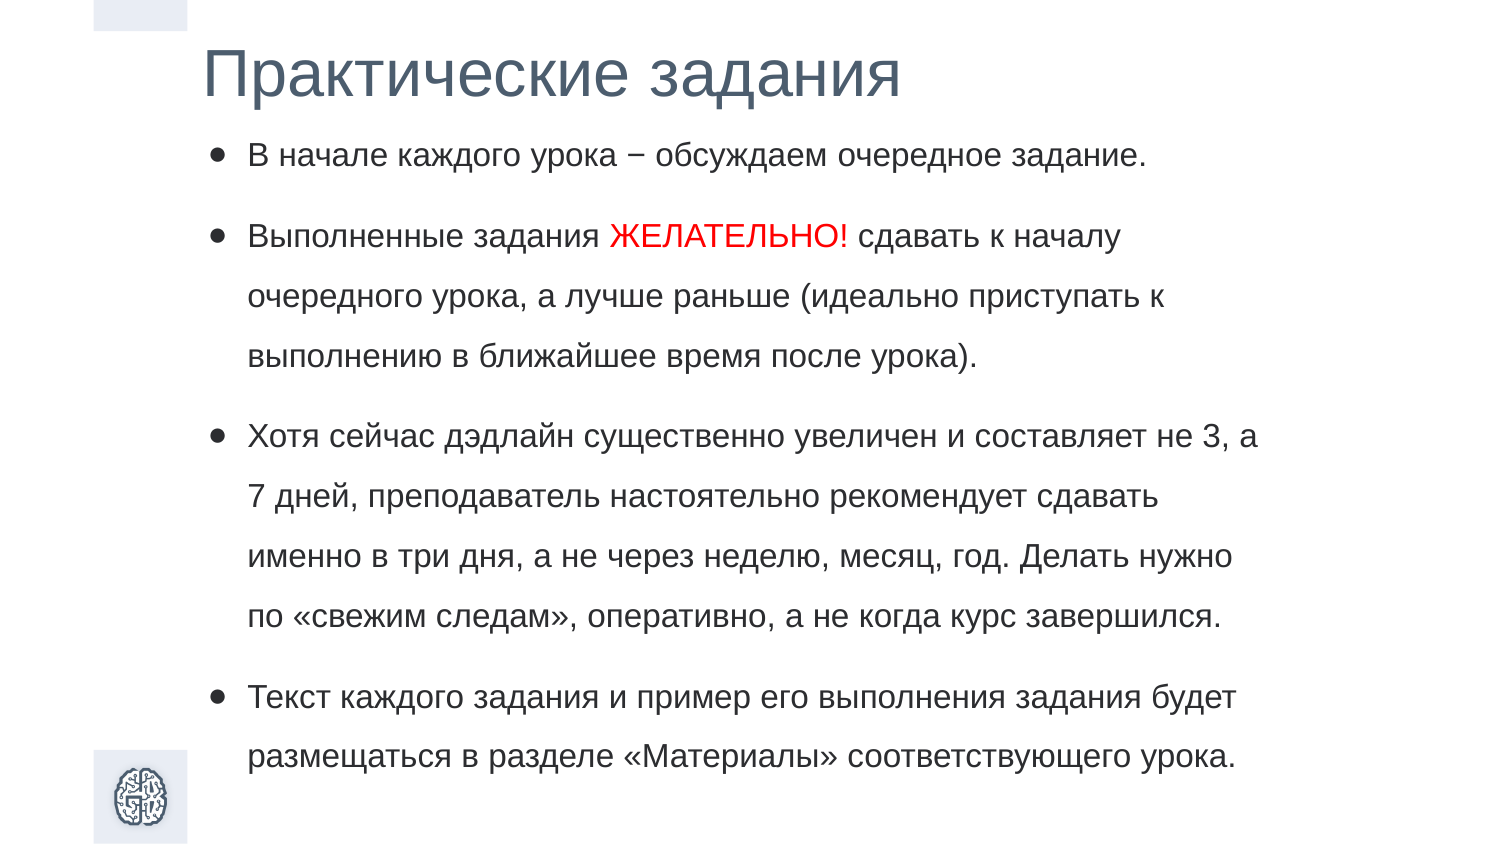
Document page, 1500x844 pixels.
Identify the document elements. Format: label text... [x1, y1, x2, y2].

text_box Практические задания [187, 19, 1313, 119]
text_box В начале каждого урока − обсуждаем очередное задание. Выполненные задания ЖЕЛАТЕЛЬНО! сдавать к началу очередного урока, а лучше раньше (идеально приступать к выполнению в ближайшее время после урока). Хотя сейчас дэдлайн существенно увеличен и составляет не 3, а 7 дней, преподаватель настоятельно рекомендует сдавать именно в три дня, а не через неделю, месяц, год. Делать нужно по «свежим следам», оперативно, а не когда курс завершился. Текст каждого задания и пример его выполнения задания будет размещаться в разделе «Материалы» соответствующего урока. [161, 202, 1286, 686]
picture [106, 760, 175, 834]
